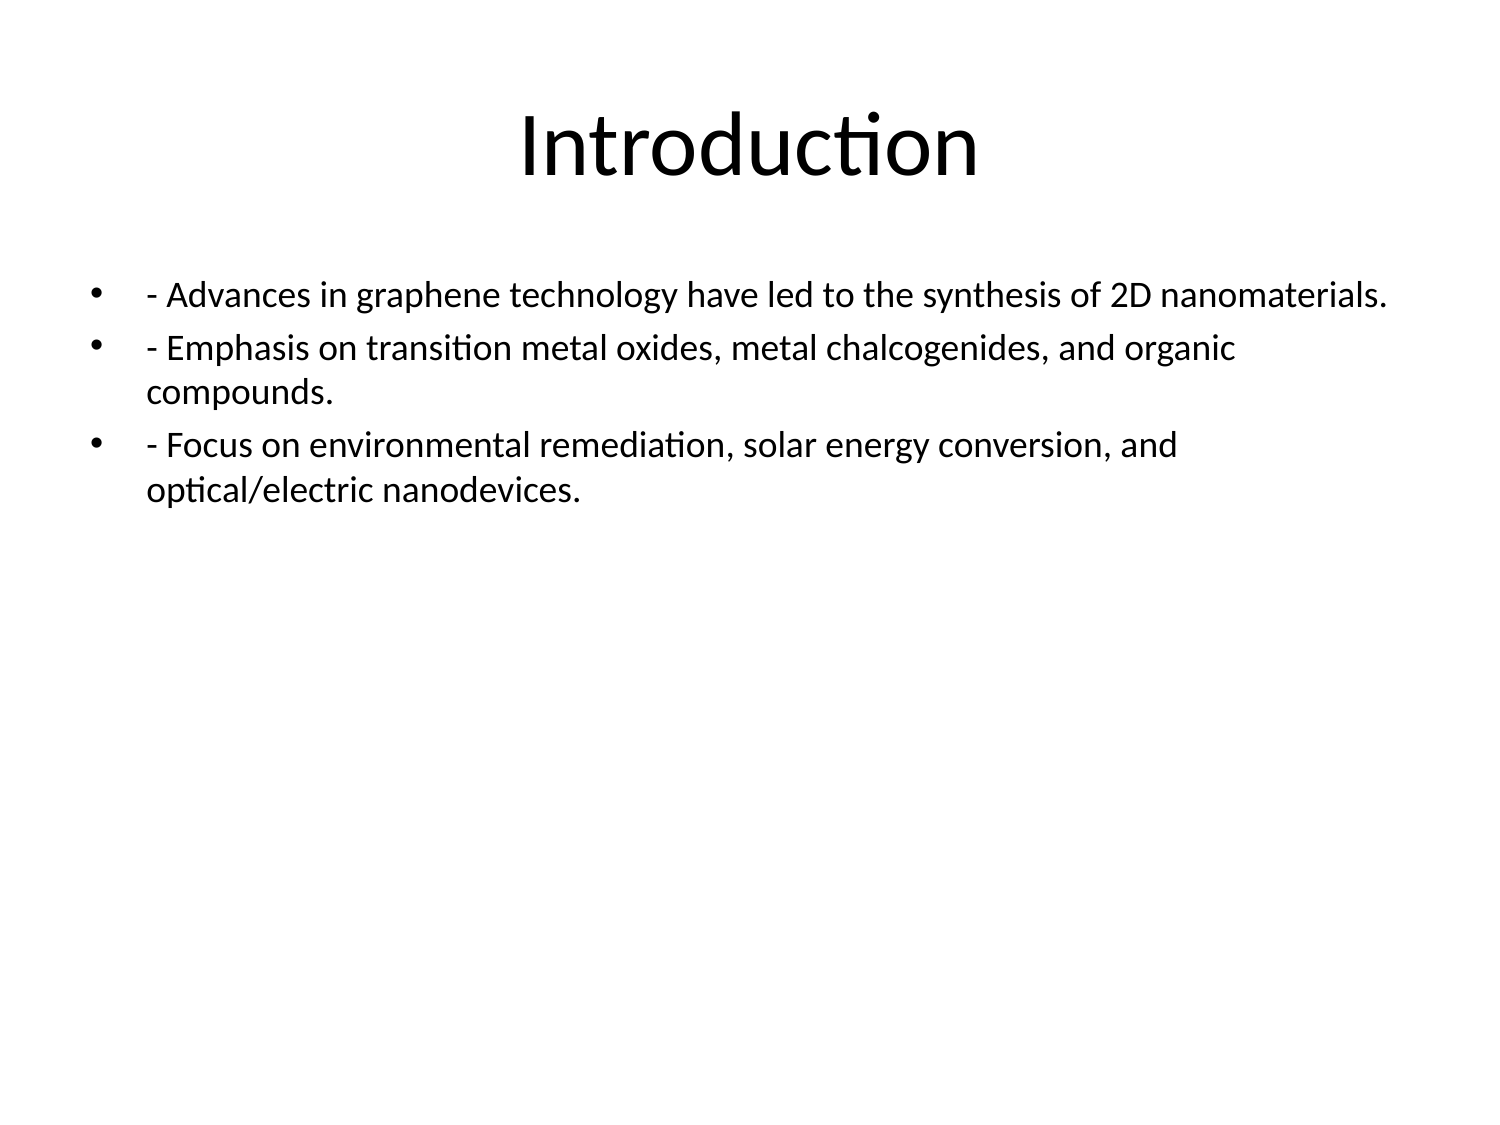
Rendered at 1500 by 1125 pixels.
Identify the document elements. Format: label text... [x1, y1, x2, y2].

title Introduction [75, 45, 1425, 233]
list - Advances in graphene technology have led to the synthesis of 2D nanomaterials. - Emphasis on transition metal oxides, metal chalcogenides, and organic compounds. - Focus on environmental remediation, solar energy conversion, and optical/electric nanodevices. [75, 262, 1425, 1005]
